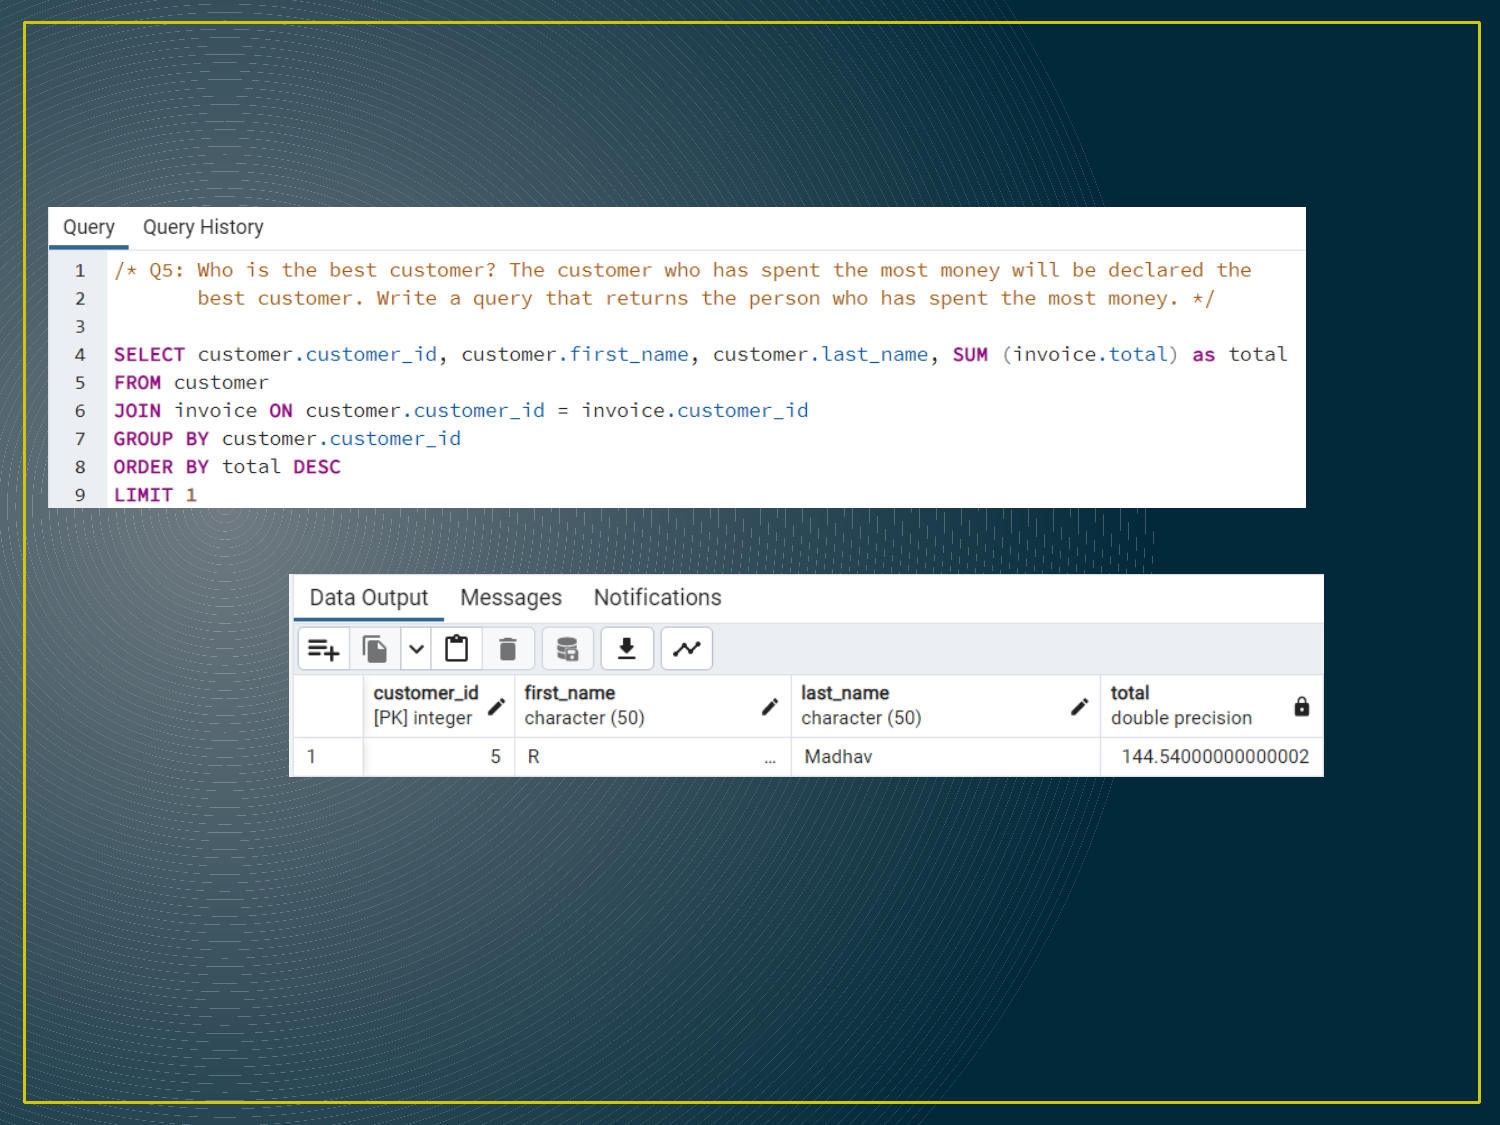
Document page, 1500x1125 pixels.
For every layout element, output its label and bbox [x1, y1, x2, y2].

picture [289, 568, 1323, 778]
picture [1069, 782, 1084, 791]
picture [1113, 512, 1128, 521]
picture [48, 201, 1305, 509]
